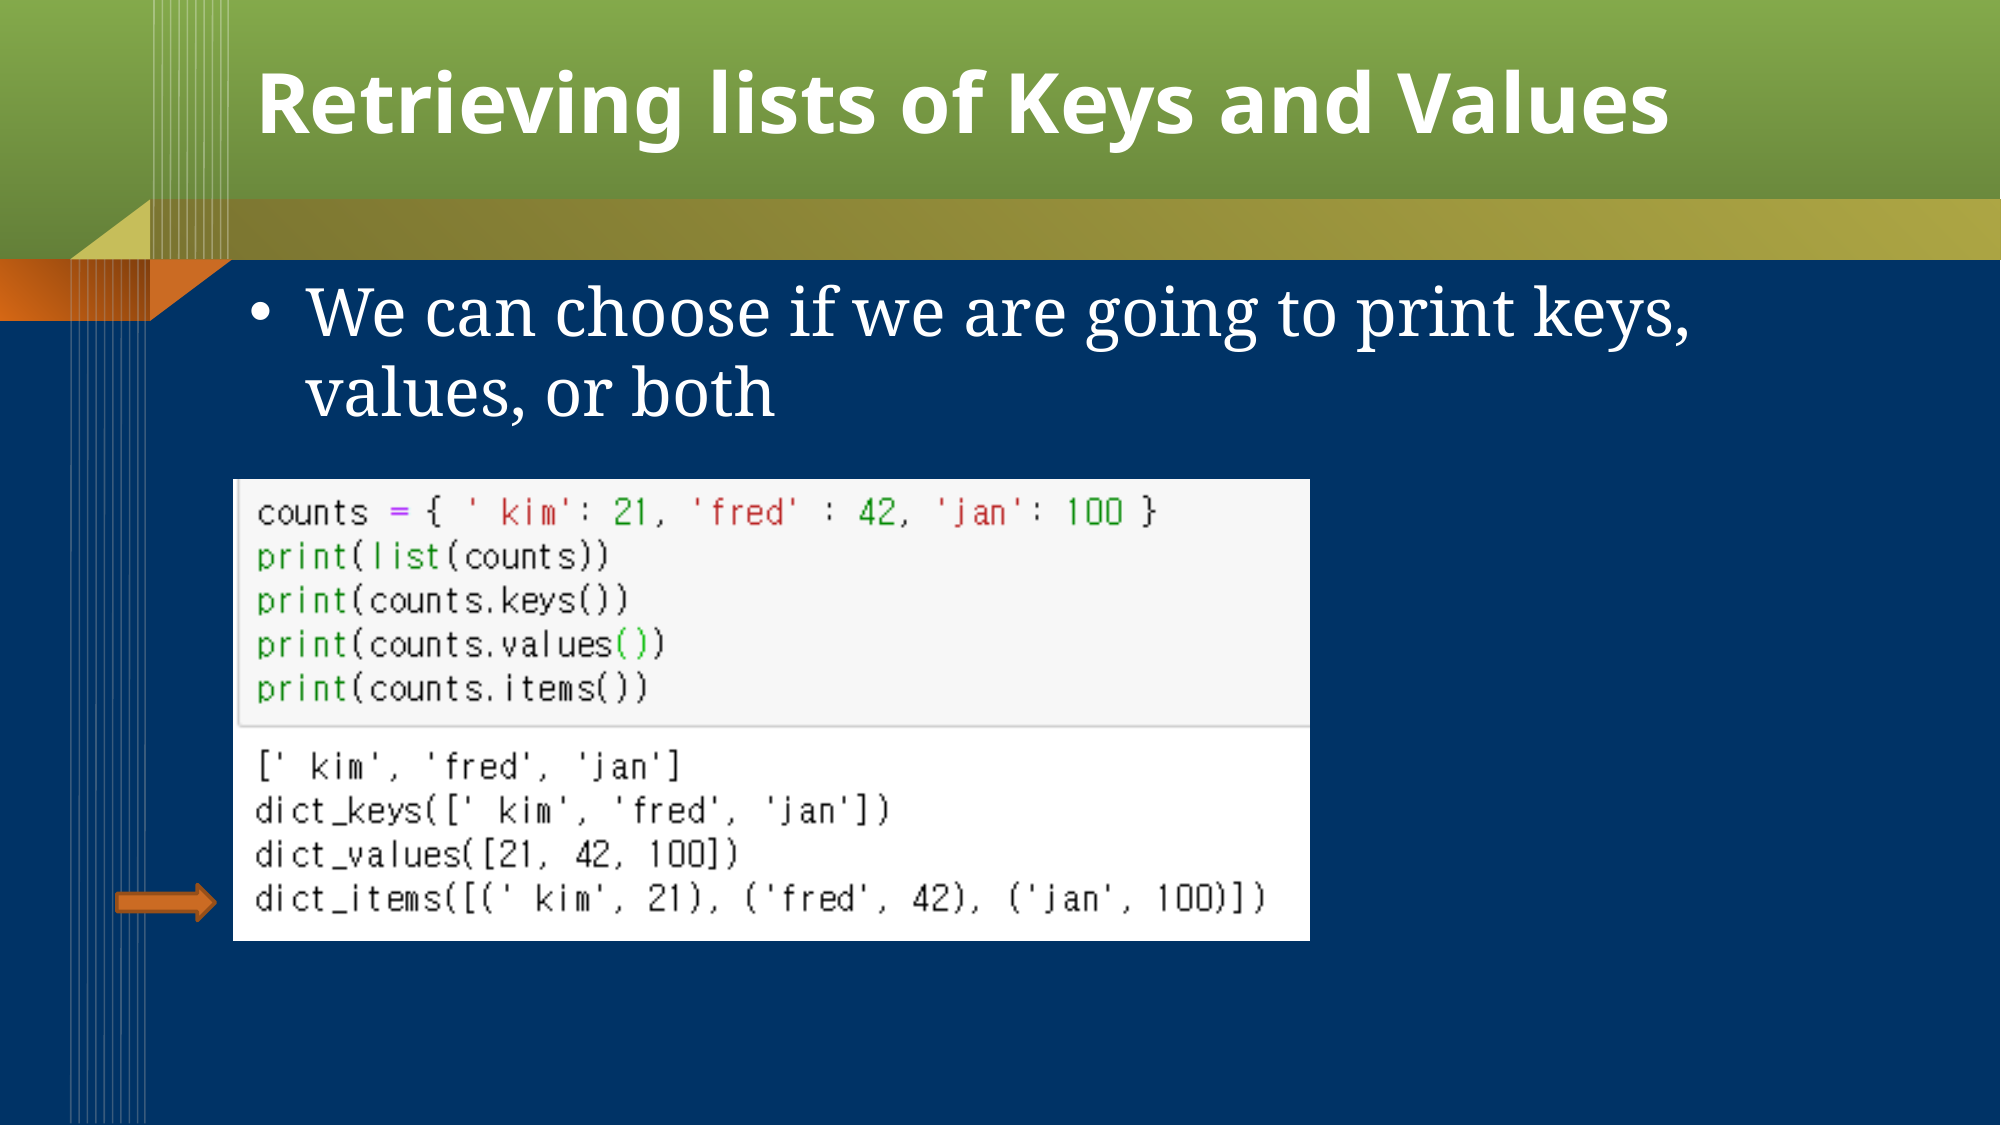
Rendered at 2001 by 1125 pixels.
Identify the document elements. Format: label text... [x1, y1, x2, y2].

list We can choose if we are going to print keys, values, or both [233, 262, 1900, 1005]
title Retrieving lists of Keys and Values [240, 6, 1916, 194]
text_box [115, 882, 217, 923]
picture [233, 479, 1310, 942]
